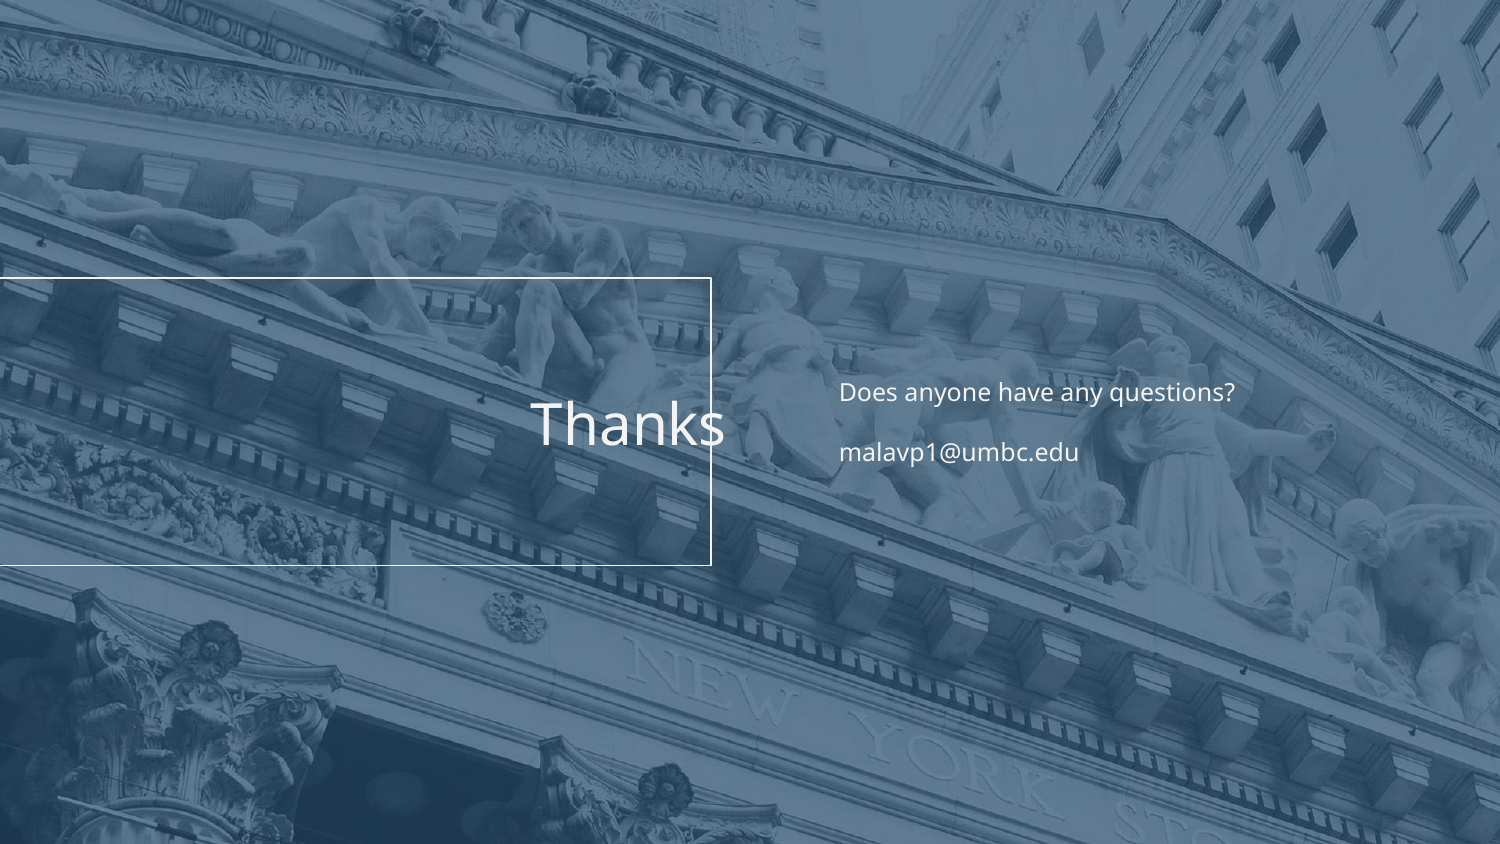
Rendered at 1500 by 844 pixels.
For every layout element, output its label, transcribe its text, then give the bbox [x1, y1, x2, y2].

picture [0, 0, 1500, 844]
title Thanks [275, 348, 742, 496]
text_box [0, 278, 711, 566]
subtitle Does anyone have any questions? malavp1@umbc.edu [823, 325, 1256, 518]
